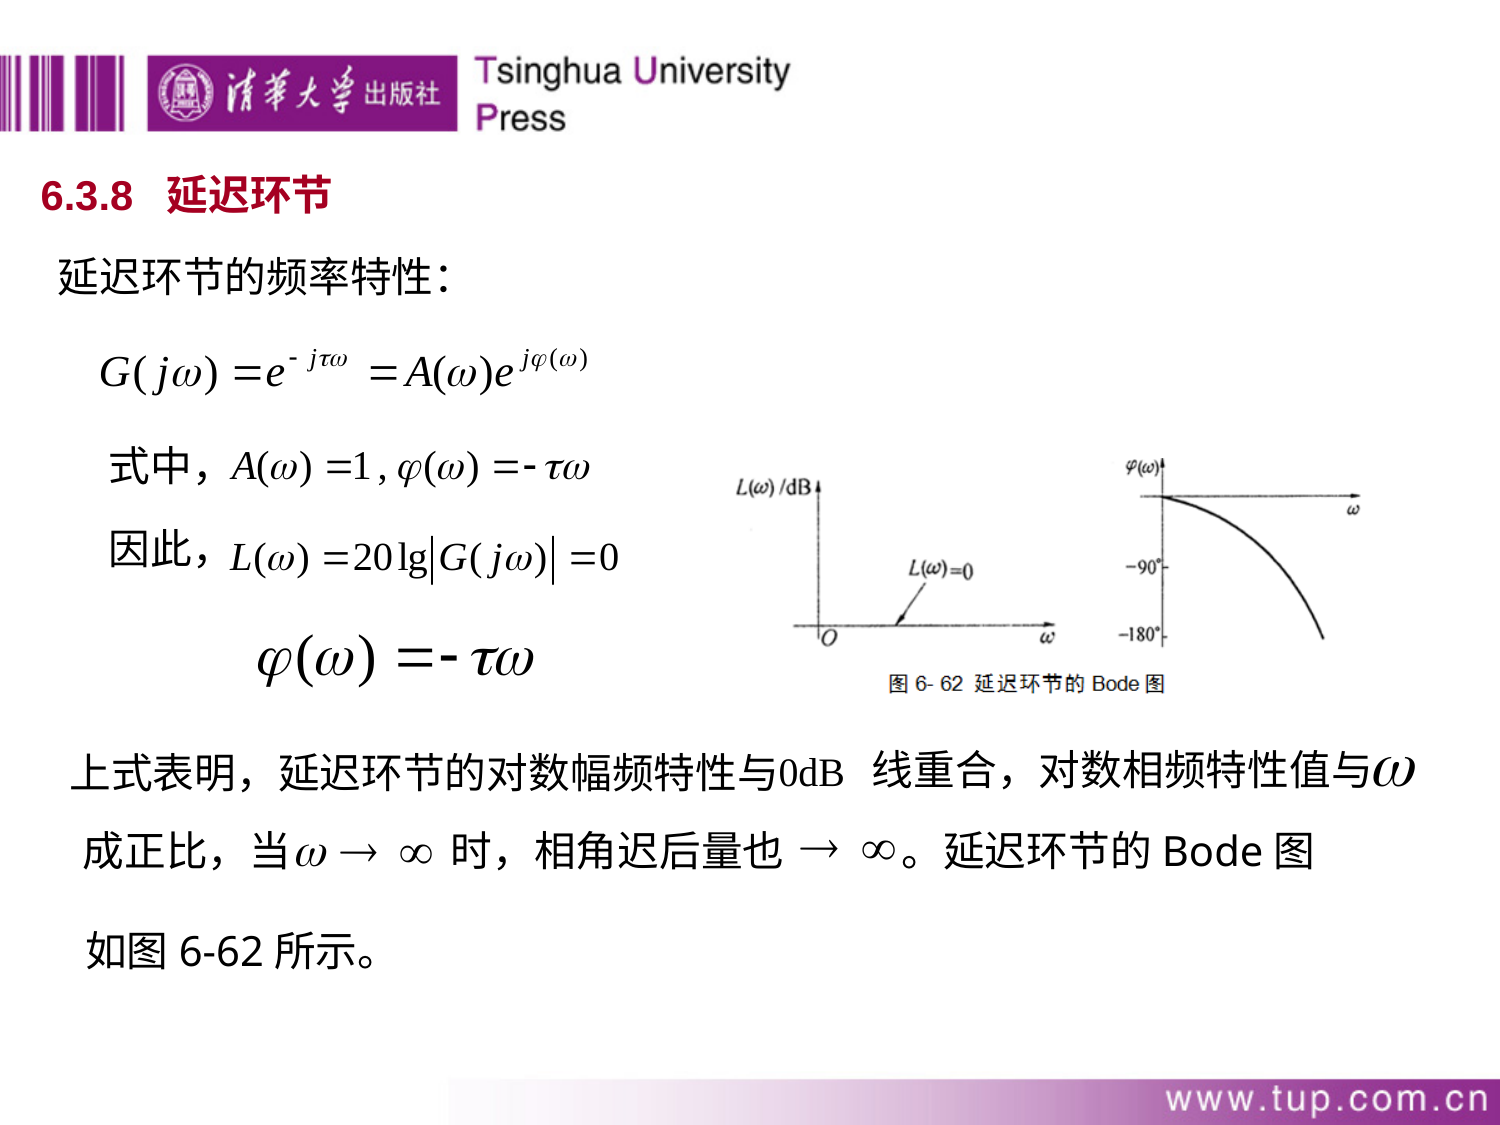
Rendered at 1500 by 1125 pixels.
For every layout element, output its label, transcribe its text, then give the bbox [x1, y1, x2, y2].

picture [249, 621, 548, 700]
text_box 上式表明，延迟环节的对数幅频特性与 [54, 739, 794, 805]
picture [222, 526, 627, 594]
picture [1363, 743, 1430, 803]
text_box 。延迟环节的Bode图 [886, 817, 1331, 883]
picture [288, 835, 440, 879]
picture [0, 34, 1500, 149]
text_box 延迟环节的频率特性： [43, 243, 491, 309]
text_box 线重合，对数相频特性值与 [856, 736, 1388, 802]
text_box 成正比，当 [67, 817, 307, 883]
text_box 如图6-62所示。 [70, 916, 415, 982]
picture [793, 830, 905, 874]
picture [773, 748, 851, 796]
picture [93, 337, 597, 405]
picture [703, 458, 1397, 701]
picture [0, 1059, 1500, 1125]
text_box 因此， [94, 515, 249, 580]
text_box 式中， [94, 432, 249, 498]
text_box 6.3.8 延迟环节 [25, 160, 349, 226]
text_box 时，相角迟后量也 [435, 817, 800, 883]
picture [222, 441, 598, 497]
